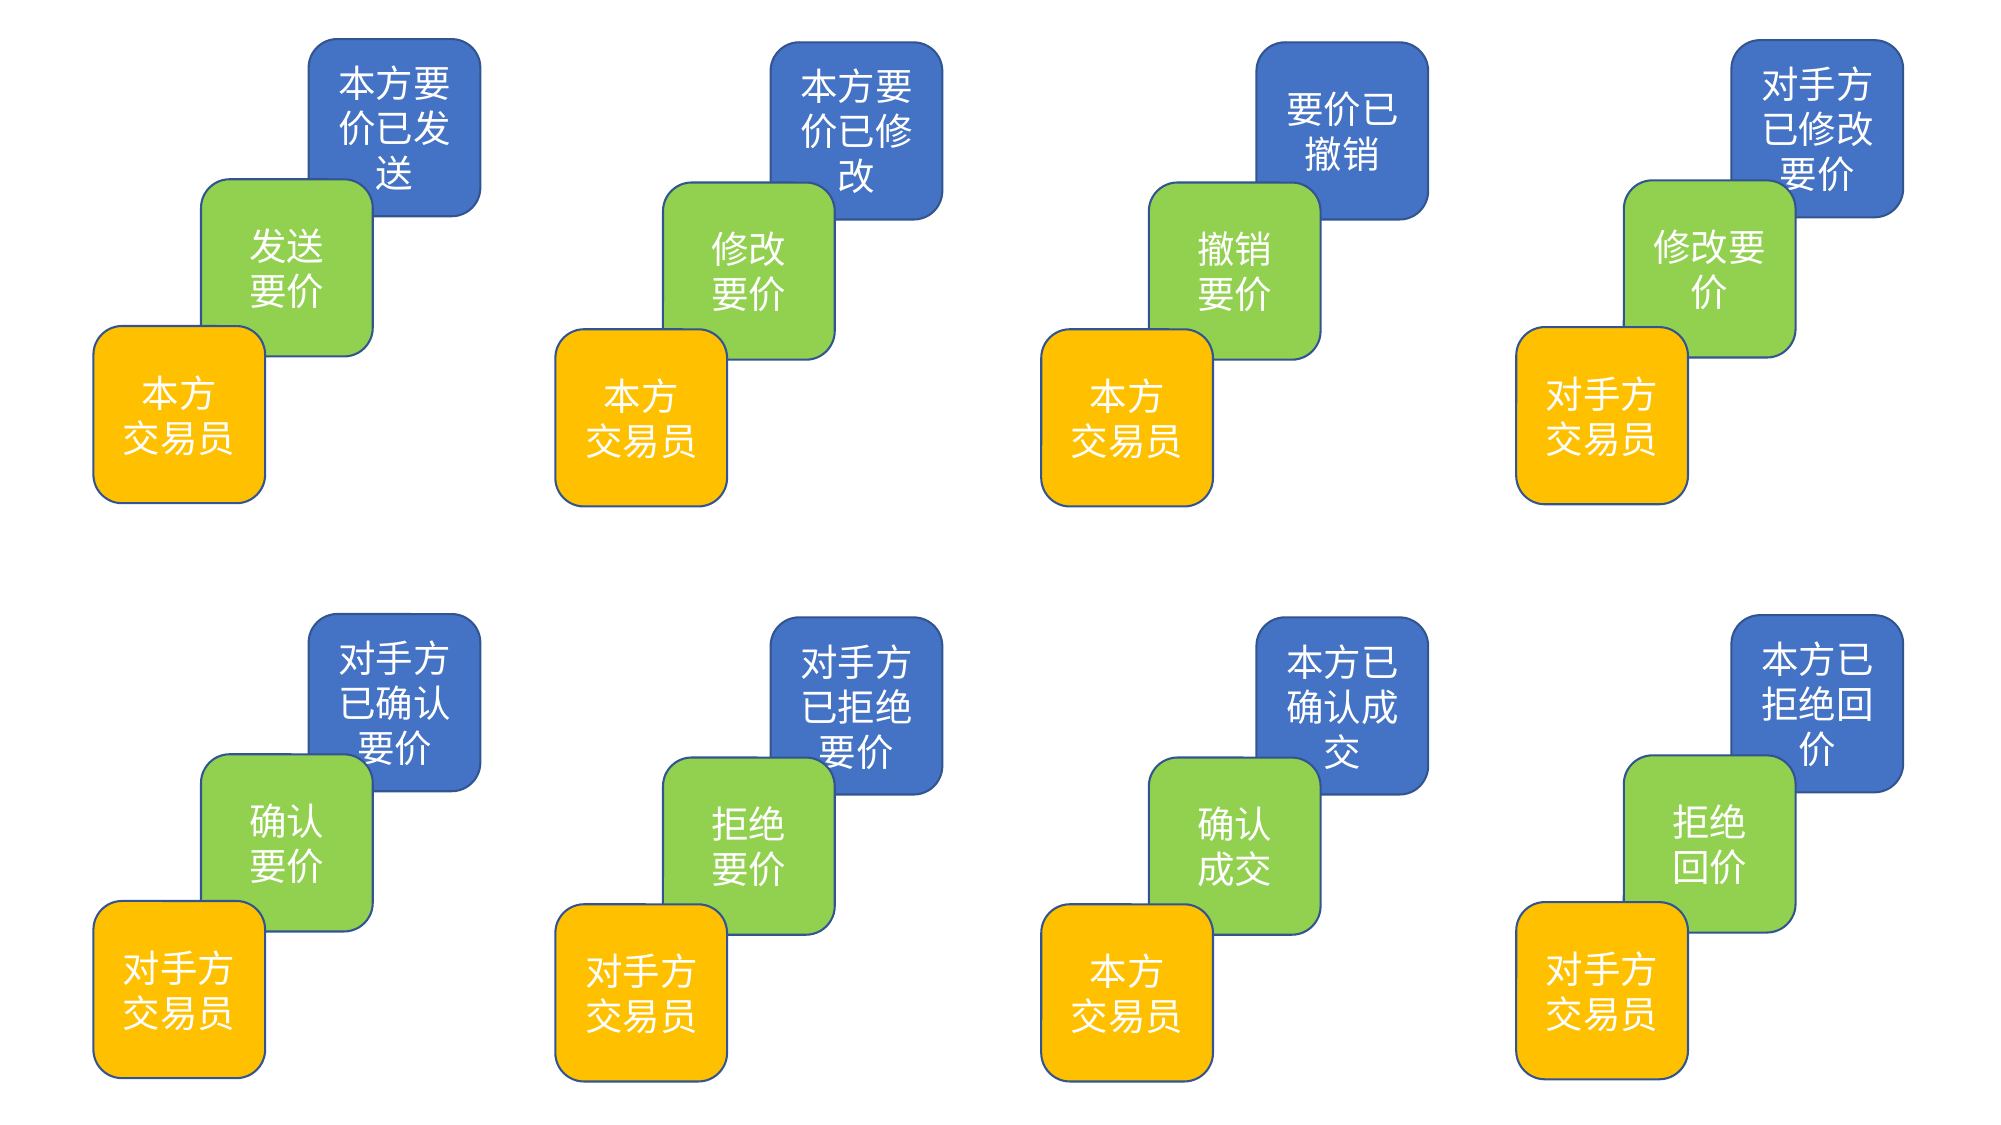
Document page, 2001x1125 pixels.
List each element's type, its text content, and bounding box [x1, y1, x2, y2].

text_box 本方已确认成交 [1255, 616, 1430, 796]
text_box 拒绝 要价 [661, 756, 836, 936]
text_box 本方 交易员 [92, 324, 267, 505]
text_box 本方 交易员 [554, 328, 729, 508]
text_box 本方已拒绝回价 [1730, 614, 1905, 794]
text_box 本方要价已修改 [769, 41, 944, 221]
text_box 拒绝 回价 [1622, 754, 1797, 934]
text_box 修改要价 [1622, 179, 1797, 359]
text_box 本方 交易员 [1040, 328, 1215, 508]
text_box 修改 要价 [661, 181, 836, 361]
text_box 确认 要价 [199, 753, 374, 933]
text_box 确认 成交 [1147, 756, 1322, 936]
text_box 对手方交易员 [1515, 326, 1690, 506]
text_box 本方要价已发送 [307, 38, 482, 218]
text_box 本方 交易员 [1040, 903, 1215, 1083]
text_box 对手方 交易员 [554, 903, 729, 1083]
text_box 要价已撤销 [1255, 41, 1430, 221]
text_box 发送 要价 [199, 178, 374, 358]
text_box 撤销 要价 [1147, 181, 1322, 361]
text_box 对手方已修改要价 [1730, 39, 1905, 219]
text_box 对手方交易员 [1515, 901, 1690, 1081]
text_box 对手方已拒绝要价 [769, 616, 944, 796]
text_box 对手方已确认要价 [307, 612, 482, 793]
text_box 对手方 交易员 [92, 899, 267, 1080]
